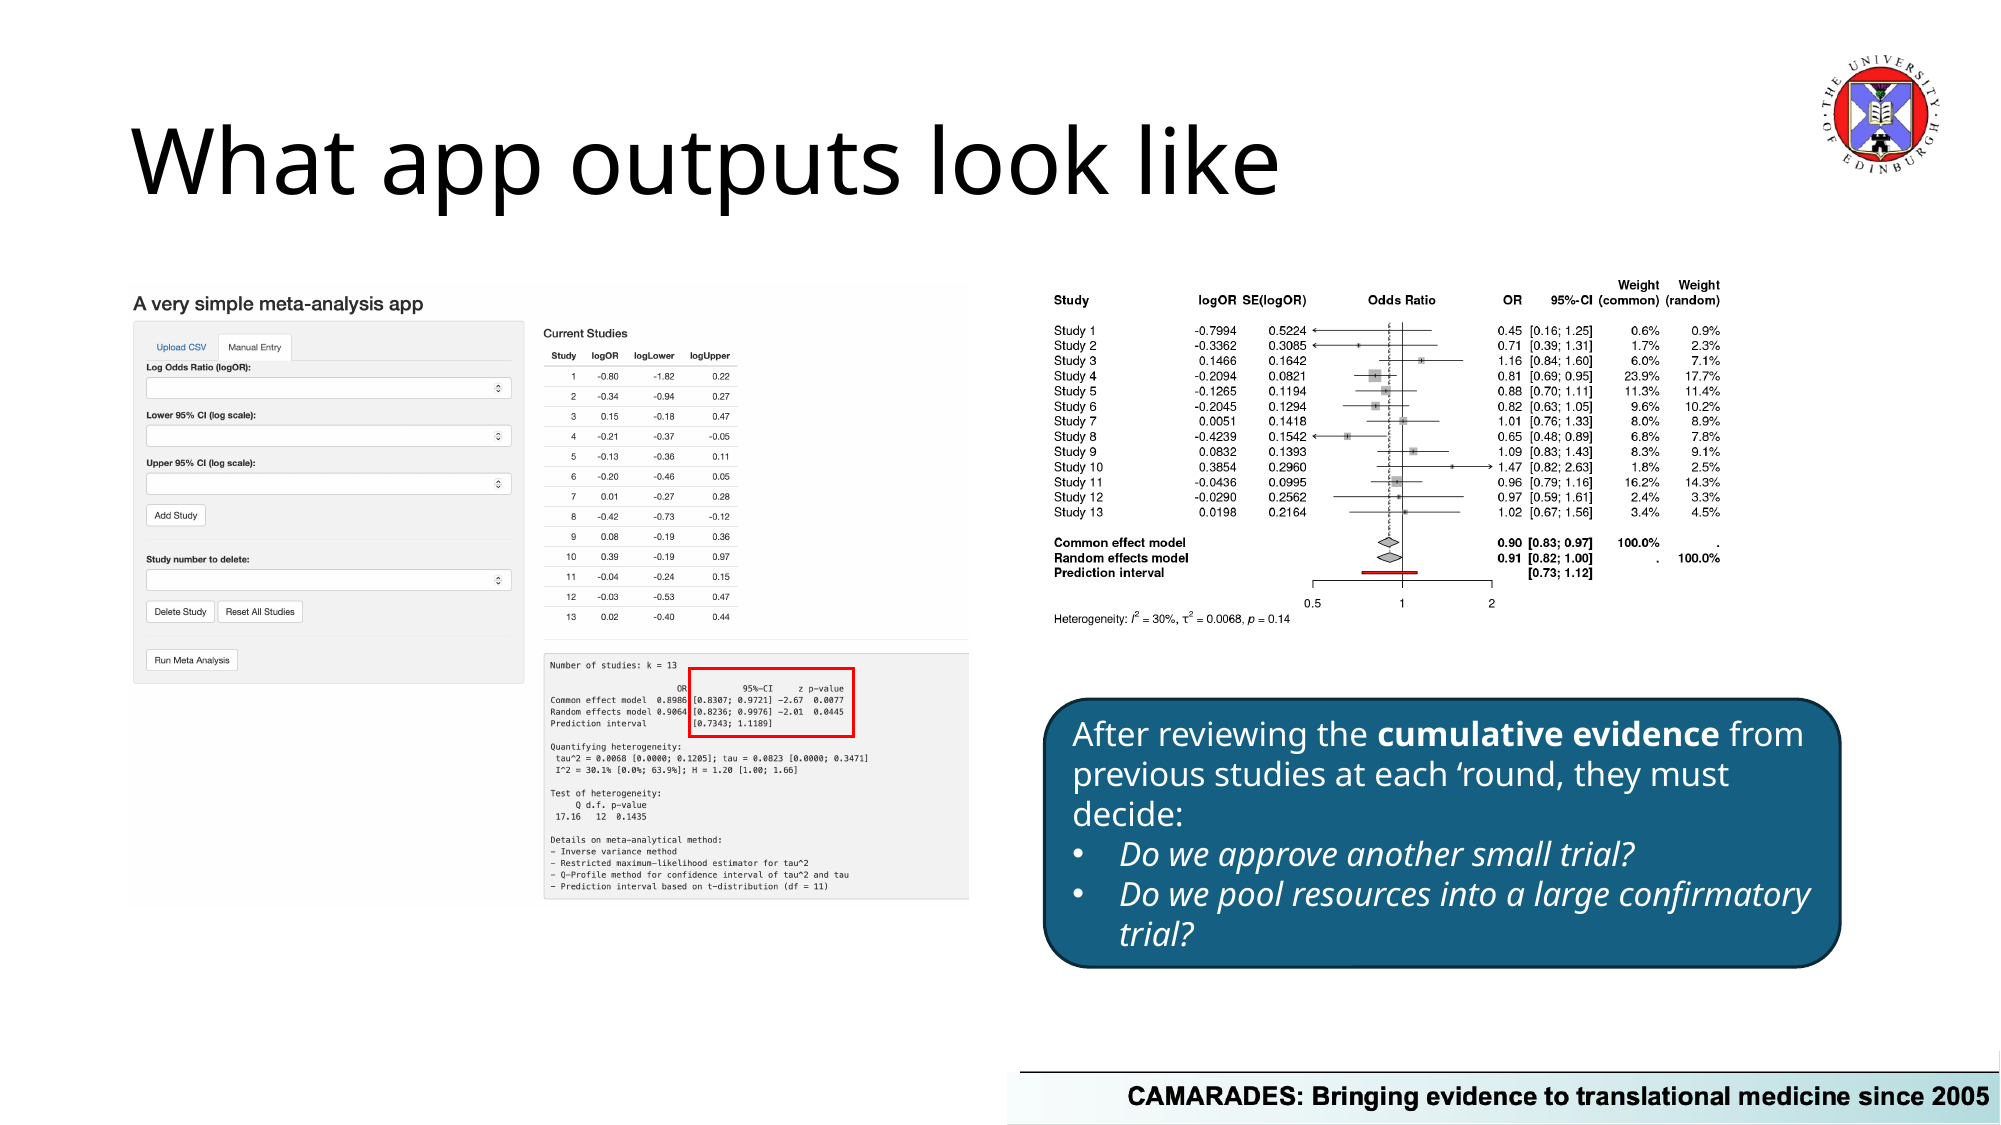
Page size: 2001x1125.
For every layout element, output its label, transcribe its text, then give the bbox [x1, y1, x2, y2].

picture [1781, 25, 1967, 207]
picture [1006, 1051, 2000, 1125]
text_box After reviewing the cumulative evidence from previous studies at each ‘round, they must decide: Do we approve another small trial? Do we pool resources into a large confirmatory trial? [1042, 697, 1842, 969]
picture [1021, 264, 1789, 650]
title What app outputs look like [115, 56, 1841, 274]
picture [127, 282, 969, 907]
